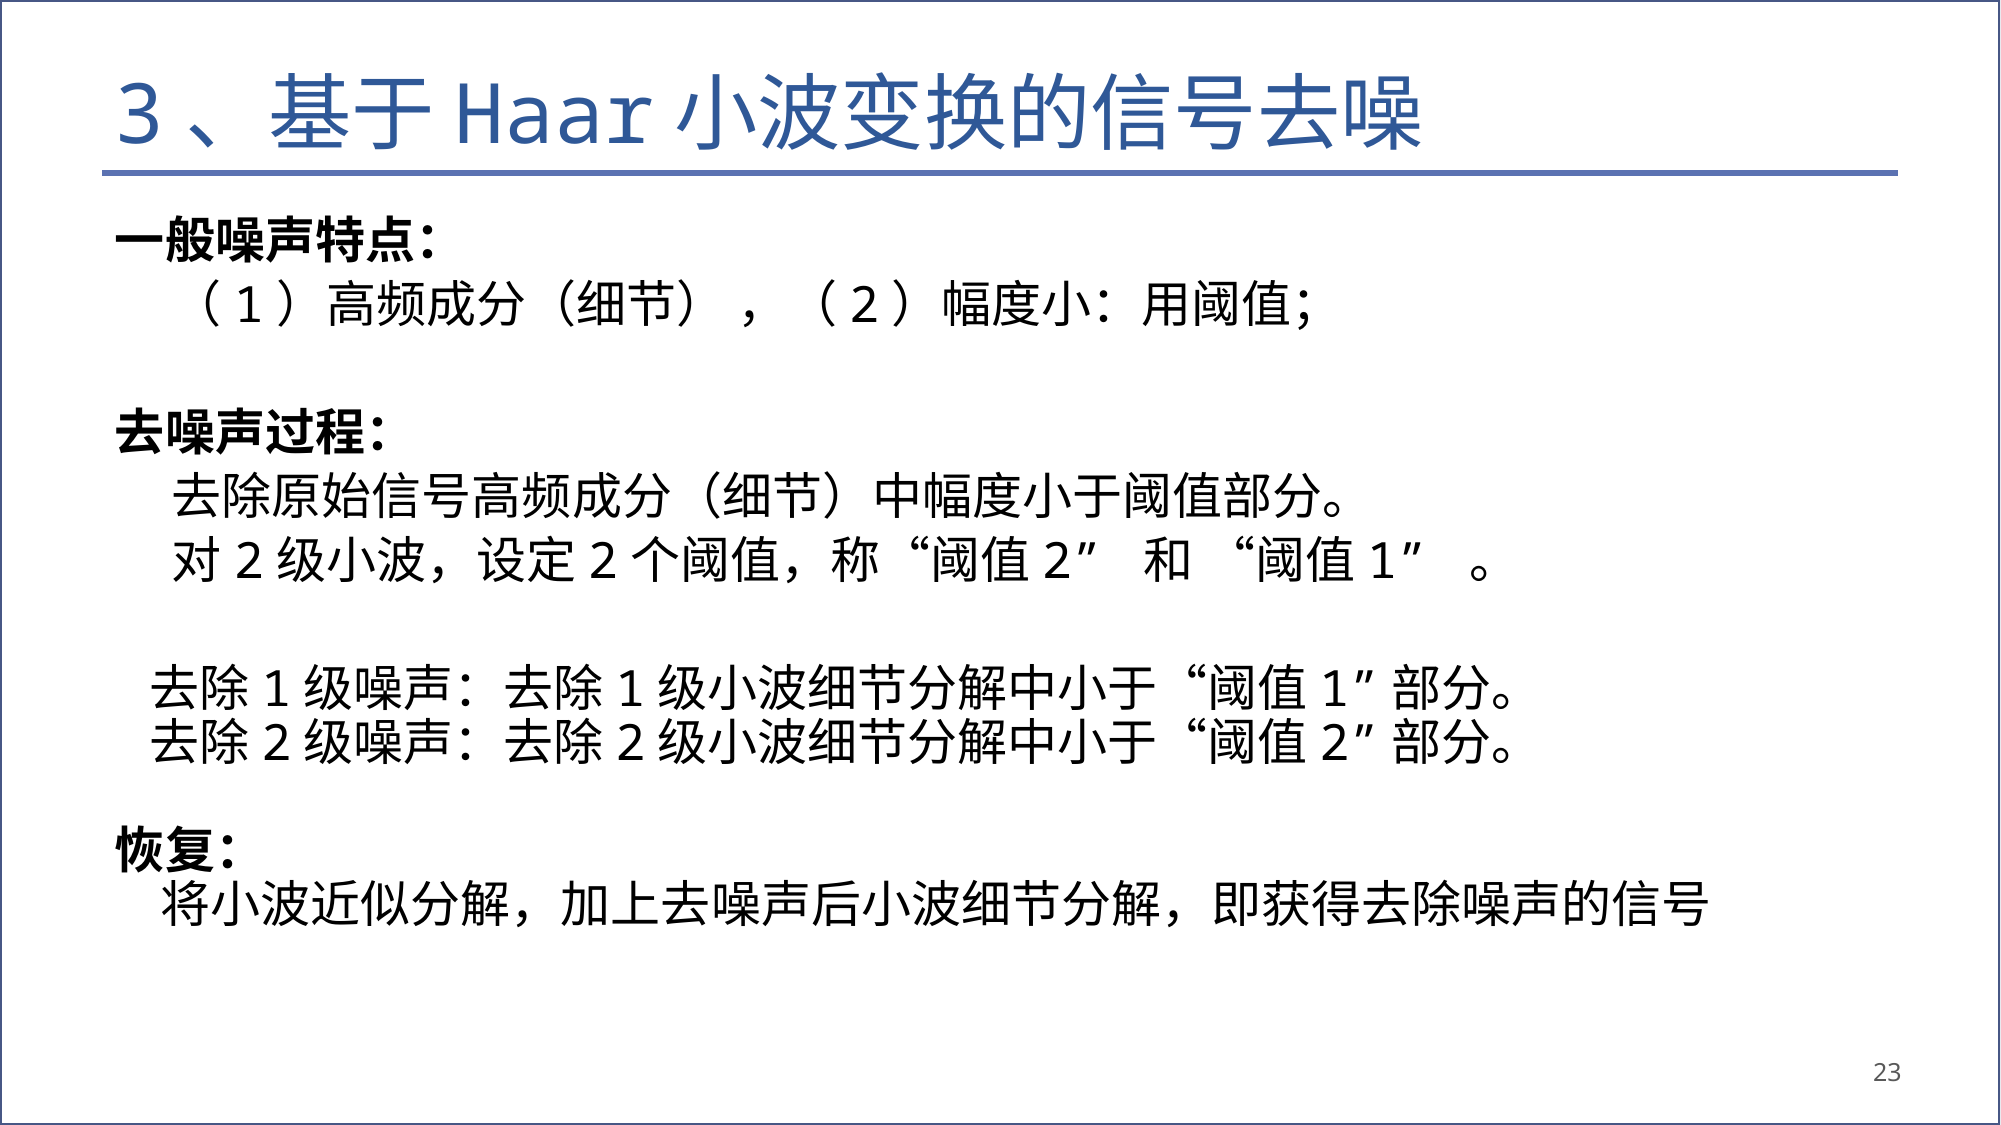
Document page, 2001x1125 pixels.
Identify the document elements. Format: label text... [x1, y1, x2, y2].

slide_number 23 [1868, 1042, 1992, 1103]
title 3、基于Haar小波变换的信号去噪 [99, 0, 1900, 169]
list 一般噪声特点： （1）高频成分（细节） ，（2）幅度小：用阈值； 去噪声过程： 去除原始信号高频成分（细节）中幅度小于阈值部分。 对2级小波，设定2个阈值，称“阈值2” 和 “阈值1” 。 去除1级噪声：去除1级小波细节分解中小于“阈值1”部分。 去除2级噪声：去除2级小波细节分解中小于“阈值2”部分。 恢复： 将小波近似分解，加上去噪声后小波细节分解，即获得去除噪声的信号 [99, 208, 1900, 1012]
